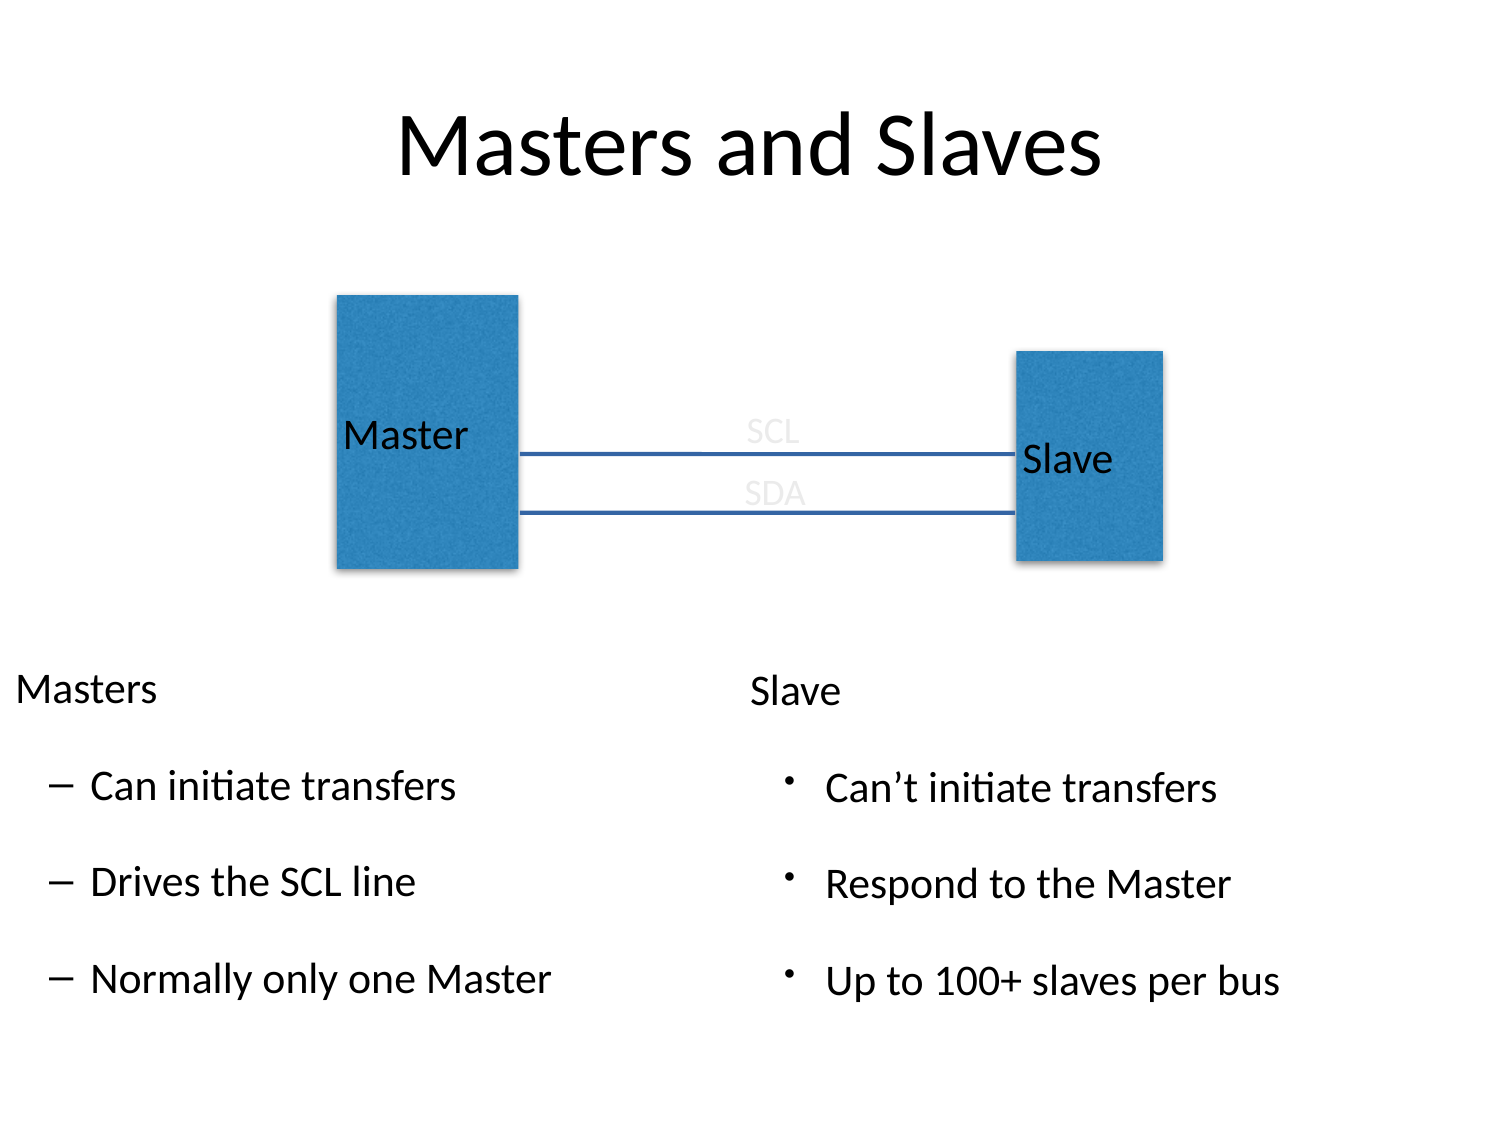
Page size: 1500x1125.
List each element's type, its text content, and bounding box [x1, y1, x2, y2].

text_box Master [336, 295, 519, 569]
list Masters Can initiate transfers Drives the SCL line Normally only one Master [0, 652, 680, 1013]
text_box SDA [738, 462, 813, 520]
title Masters and Slaves [75, 45, 1425, 233]
text_box SCL [740, 400, 806, 457]
text_box Slave [1016, 351, 1163, 561]
text_box Slave Can’t initiate transfers Respond to the Master Up to 100+ slaves per bus [749, 652, 1430, 1013]
